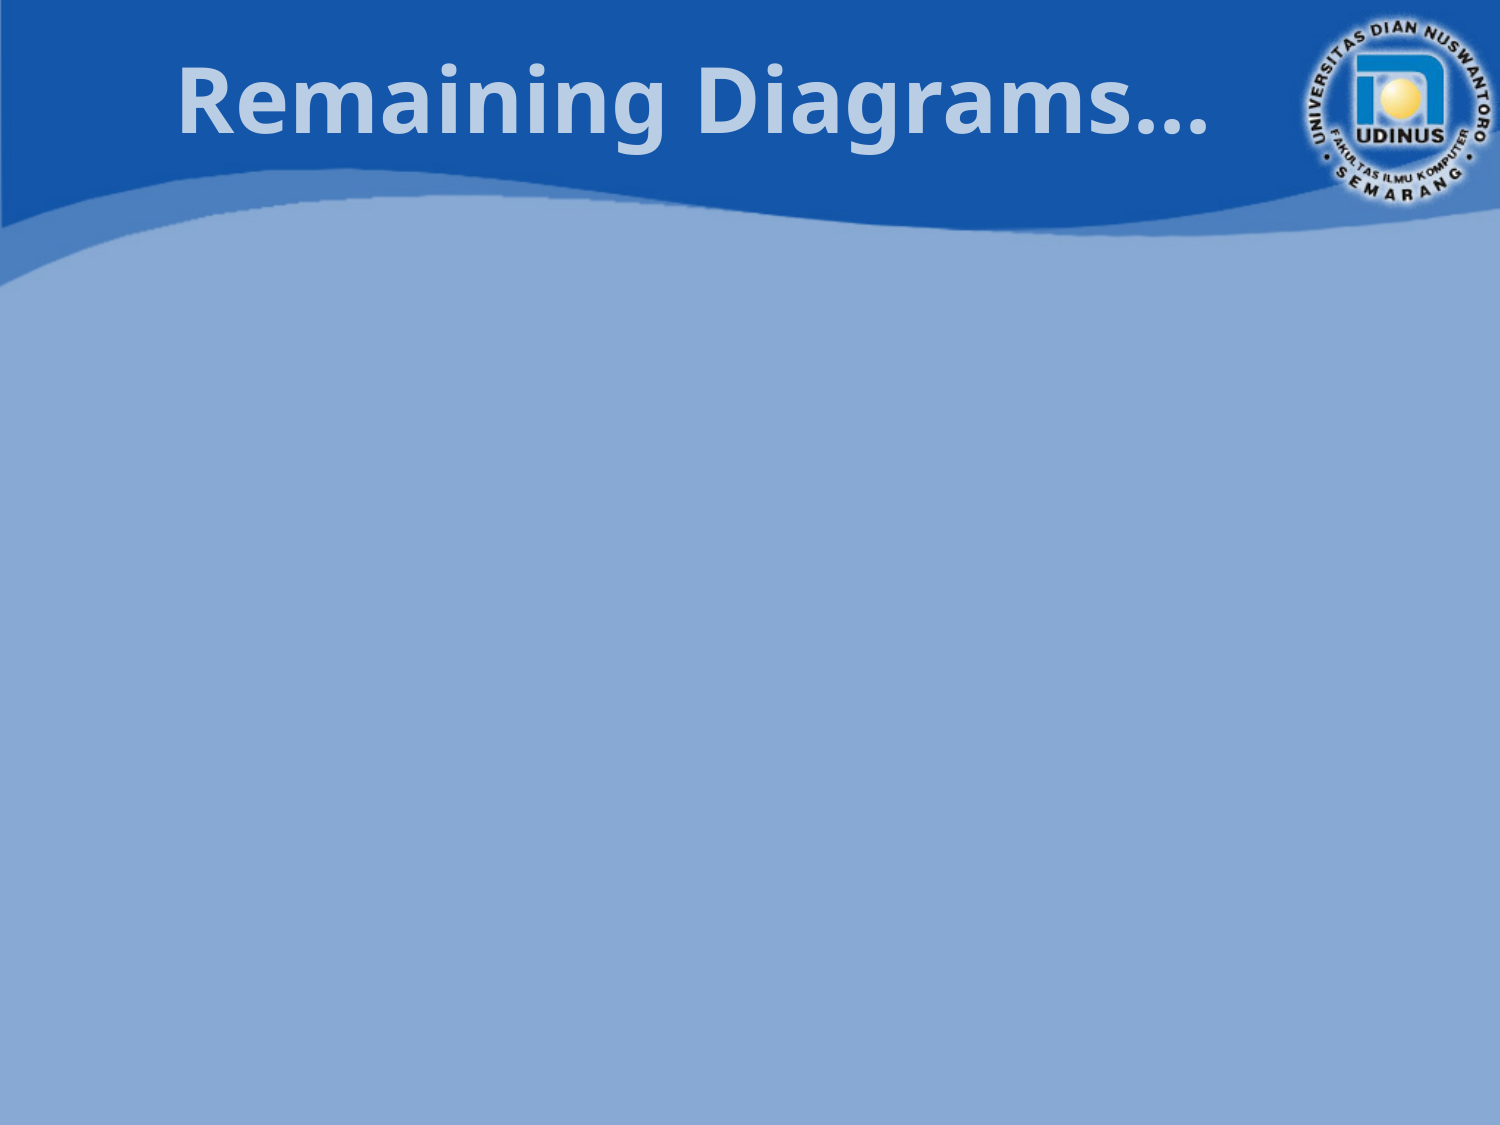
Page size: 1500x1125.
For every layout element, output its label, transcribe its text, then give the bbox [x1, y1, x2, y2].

title Remaining Diagrams... [62, 2, 1325, 191]
picture [0, 0, 1500, 1125]
